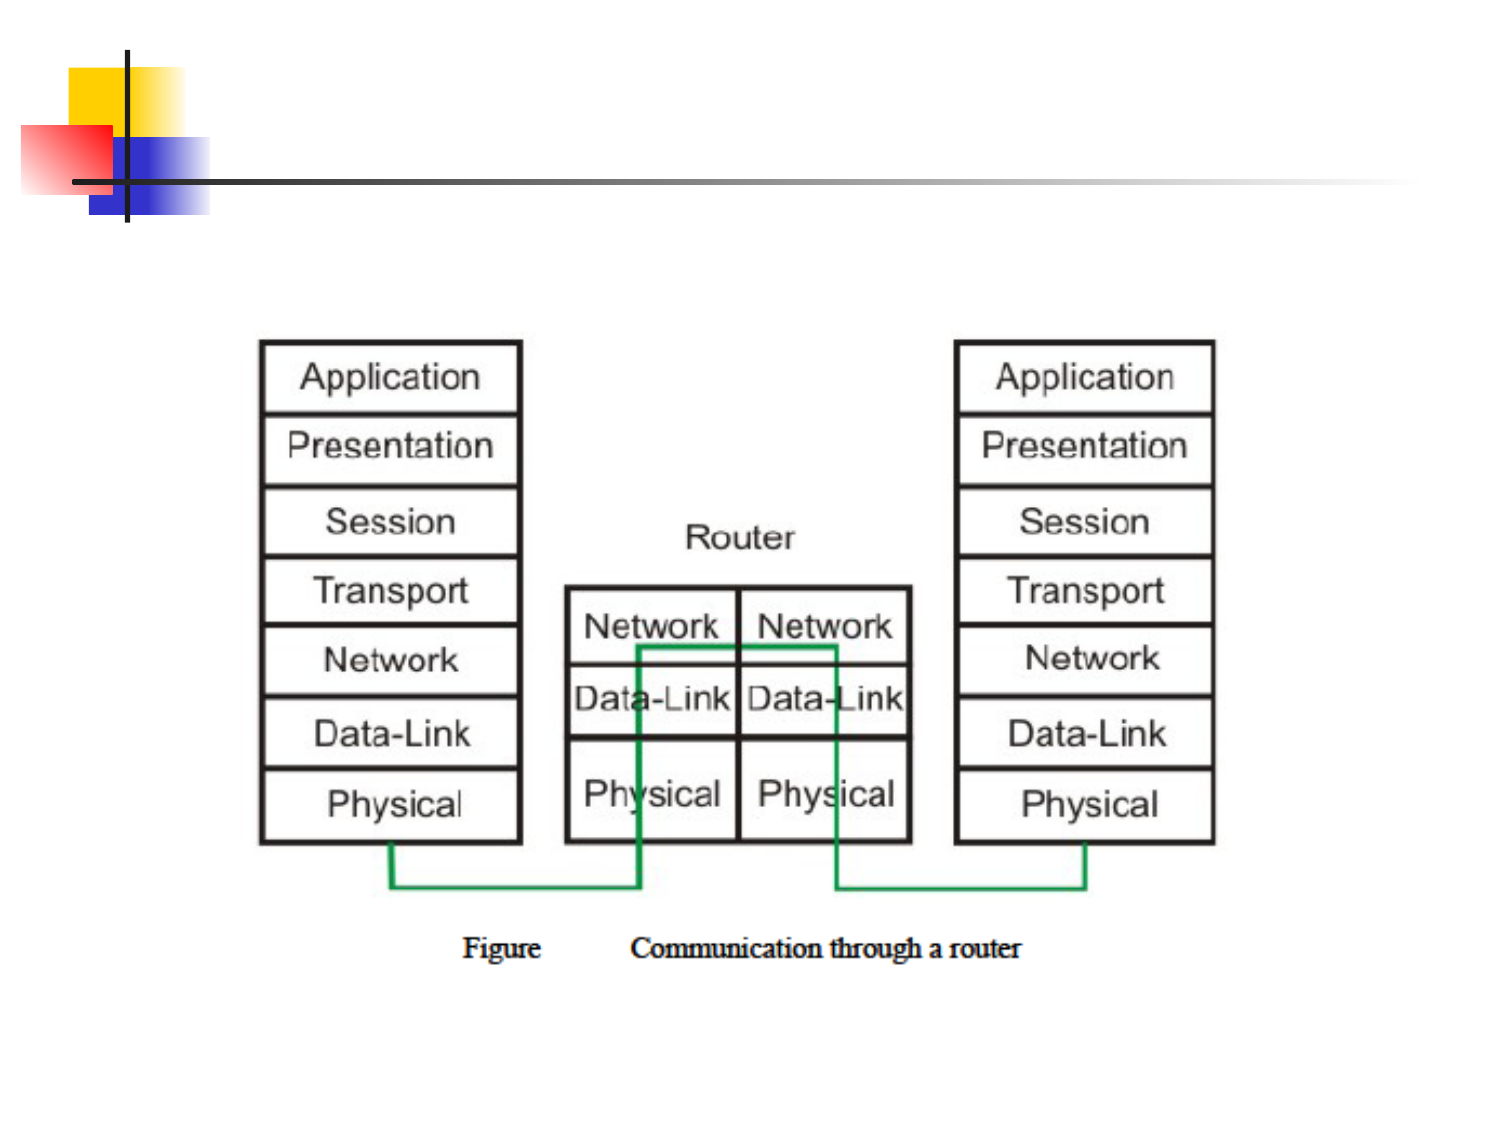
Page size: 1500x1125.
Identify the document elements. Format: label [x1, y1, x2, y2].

picture [234, 313, 1231, 973]
